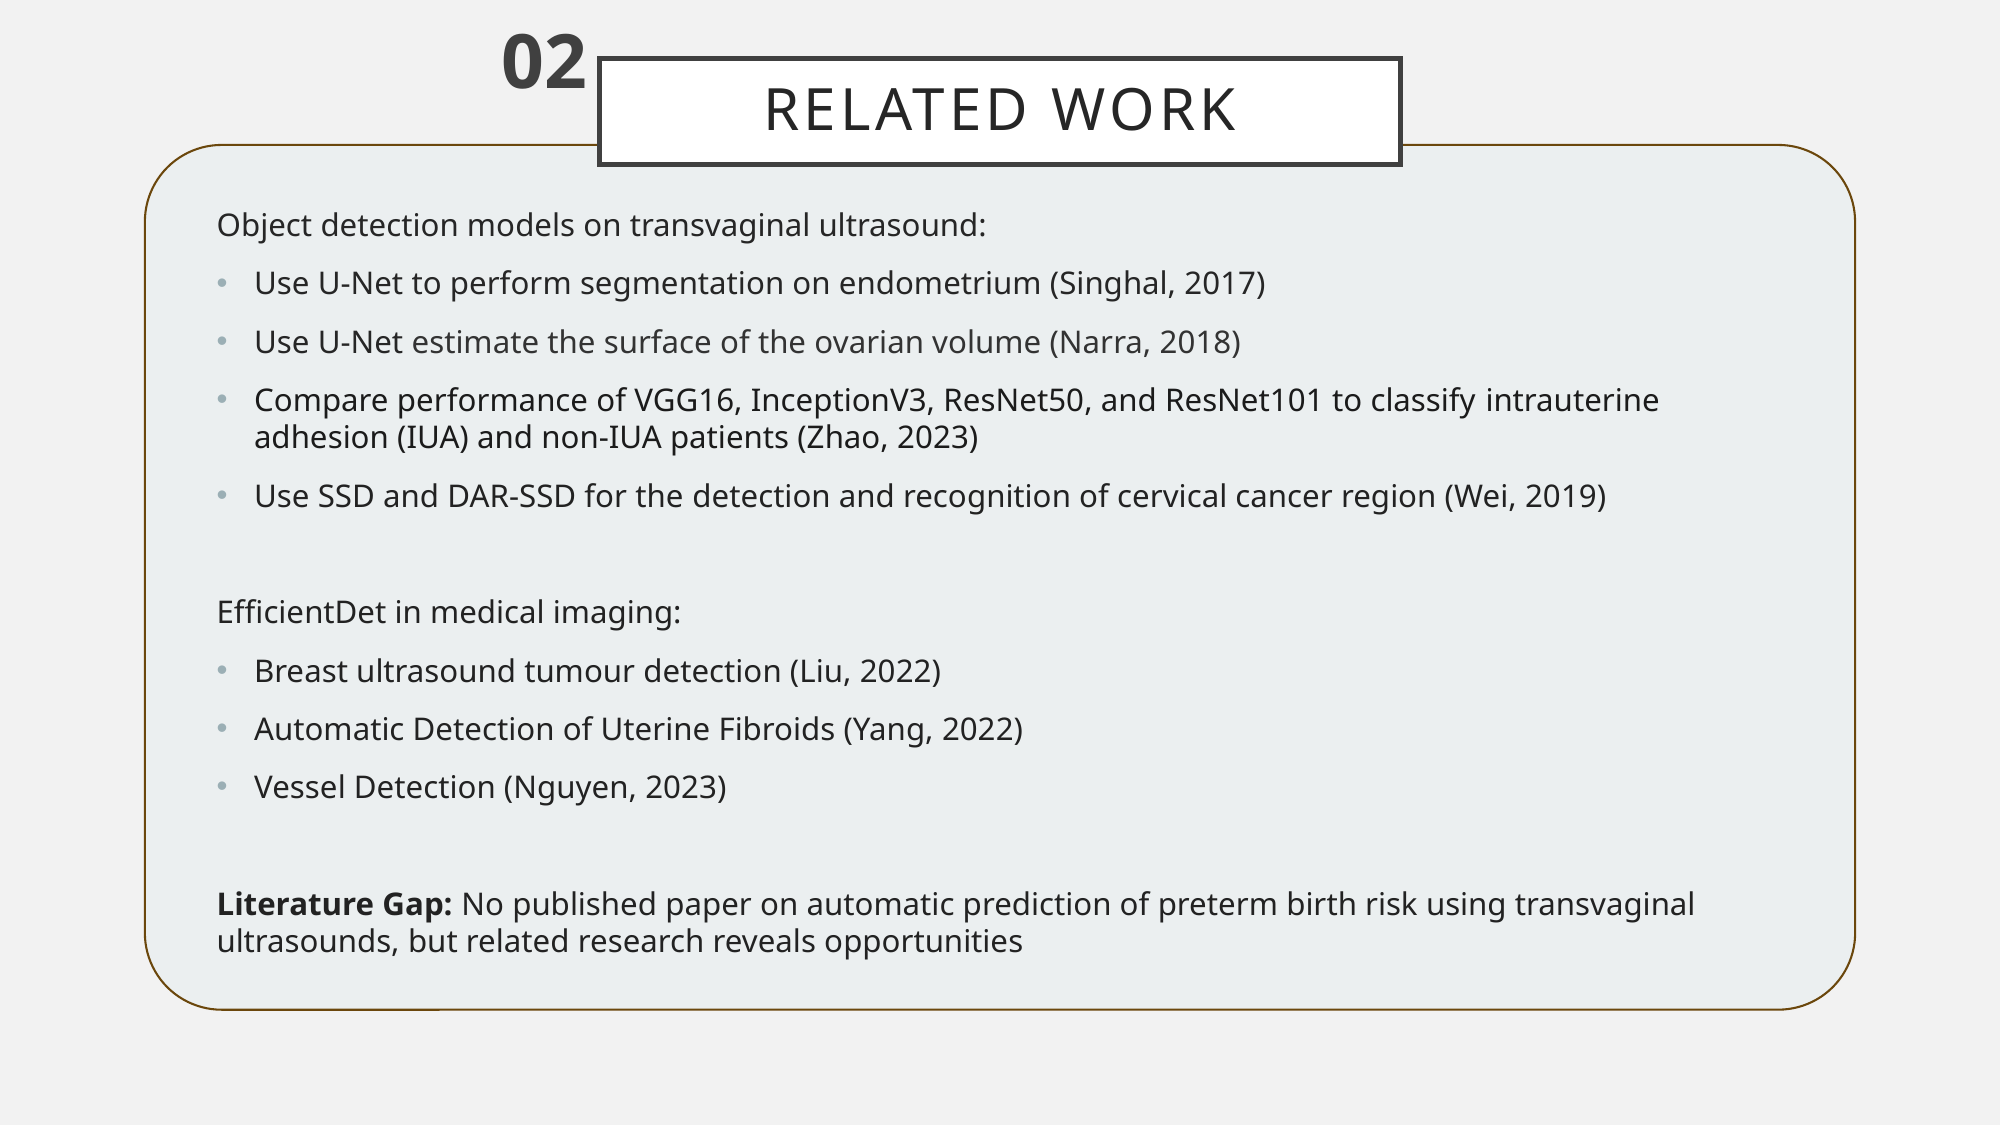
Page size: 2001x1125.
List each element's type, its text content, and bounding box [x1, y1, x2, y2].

text_box [143, 143, 1857, 1011]
text_box RELATED WORK [599, 58, 1401, 165]
text_box 02 [472, 5, 617, 111]
list Object detection models on transvaginal ultrasound: Use U-Net to perform segmentation on endometrium (Singhal, 2017) Use U-Net estimate the surface of the ovarian volume (Narra, 2018) Compare performance of VGG16, InceptionV3, ResNet50, and ResNet101 to classify intrauterine adhesion (IUA) and non-IUA patients (Zhao, 2023) Use SSD and DAR-SSD for the detection and recognition of cervical cancer region (Wei, 2019) EfficientDet in medical imaging: Breast ultrasound tumour detection (Liu, 2022) Automatic Detection of Uterine Fibroids (Yang, 2022) Vessel Detection (Nguyen, 2023) Literature Gap: No published paper on automatic prediction of preterm birth risk using transvaginal ultrasounds, but related research reveals opportunities [201, 198, 1799, 980]
